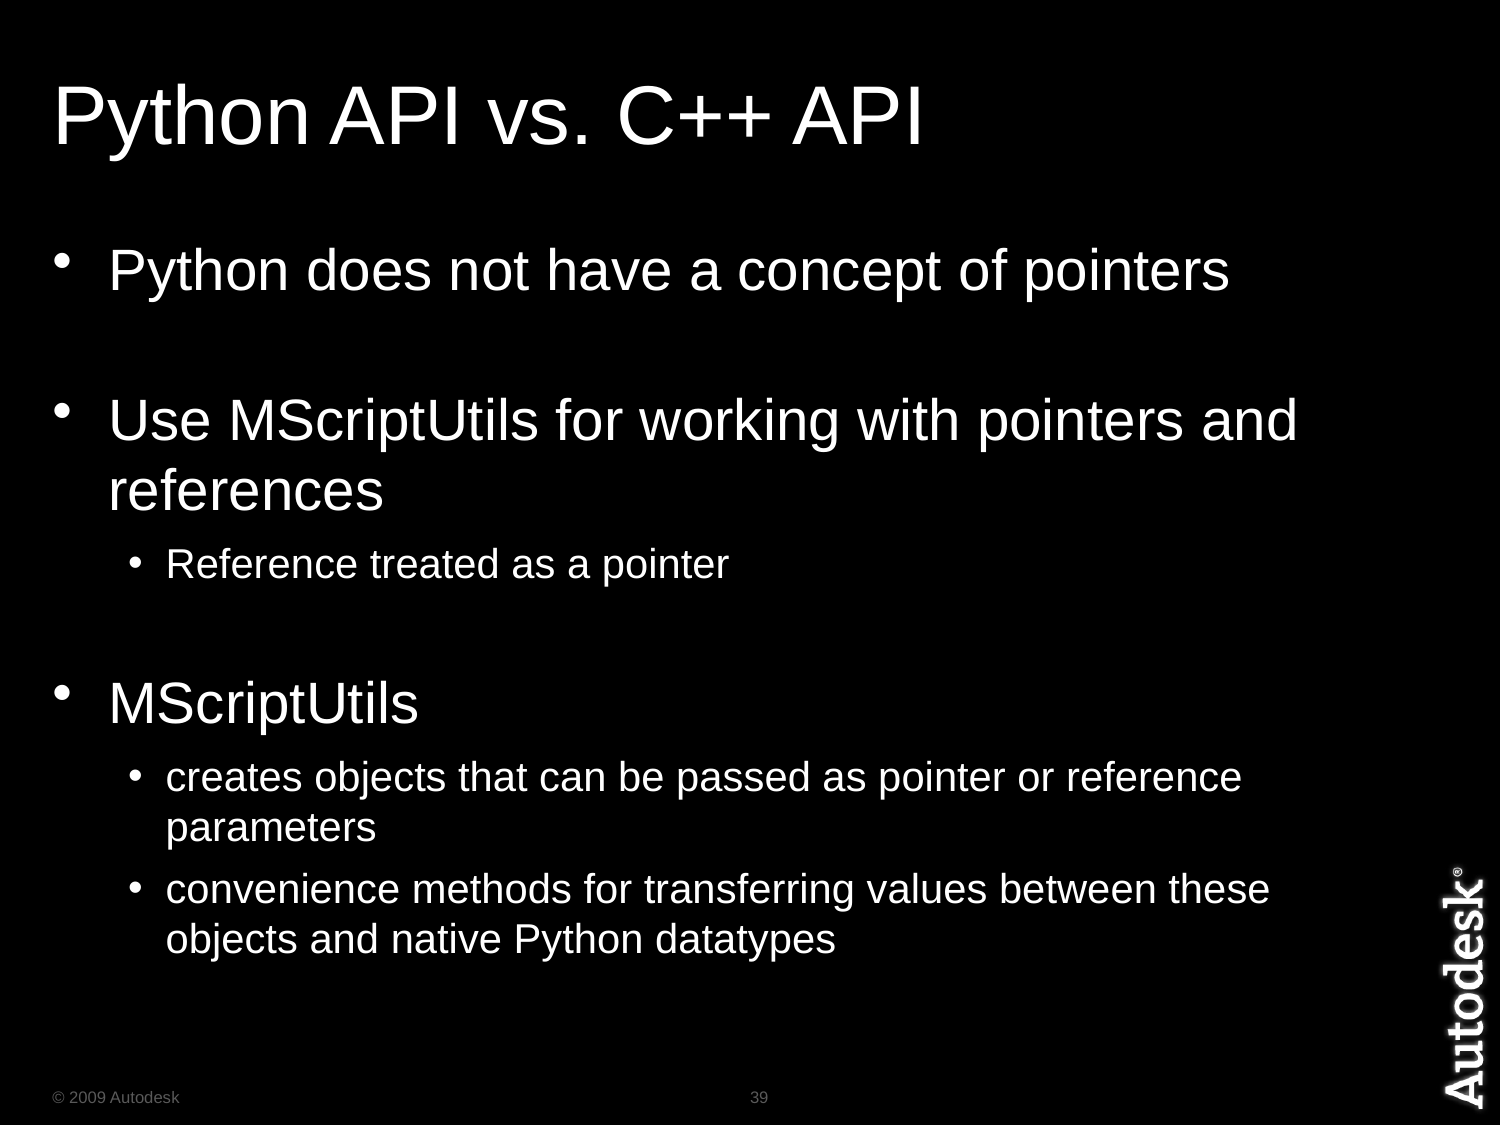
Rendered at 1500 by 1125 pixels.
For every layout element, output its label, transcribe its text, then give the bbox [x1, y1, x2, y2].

picture [1402, 0, 1500, 1125]
title Python API vs. C++ API [52, 22, 1401, 211]
list Python does not have a concept of pointers Use MScriptUtils for working with pointers and references Reference treated as a pointer MScriptUtils creates objects that can be passed as pointer or reference parameters convenience methods for transferring values between these objects and native Python datatypes [52, 231, 1401, 1073]
